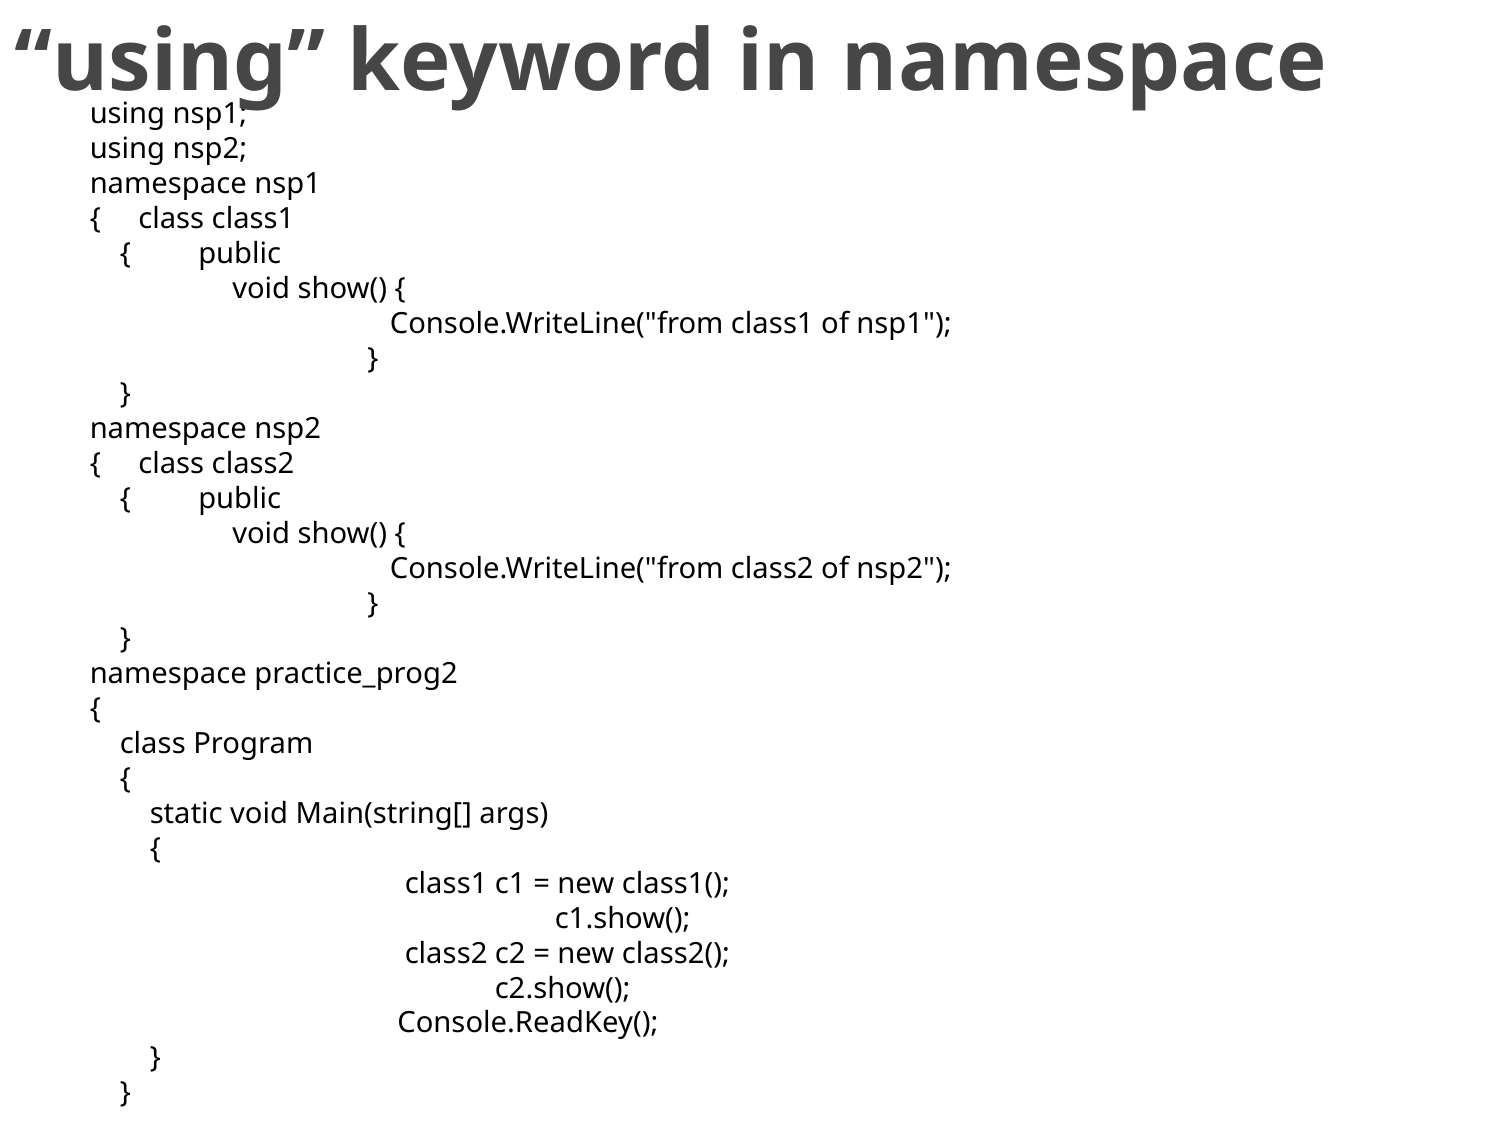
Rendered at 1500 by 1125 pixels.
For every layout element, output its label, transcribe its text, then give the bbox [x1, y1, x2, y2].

text_box using nsp1; using nsp2; namespace nsp1 { class class1 { public void show() { Console.WriteLine("from class1 of nsp1"); } } namespace nsp2 { class class2 { public void show() { Console.WriteLine("from class2 of nsp2"); } } namespace practice_prog2 { class Program { static void Main(string[] args) { class1 c1 = new class1(); c1.show(); class2 c2 = new class2(); c2.show(); Console.ReadKey(); } } [74, 87, 1500, 1117]
title “using” keyword in namespace [0, 0, 1350, 150]
